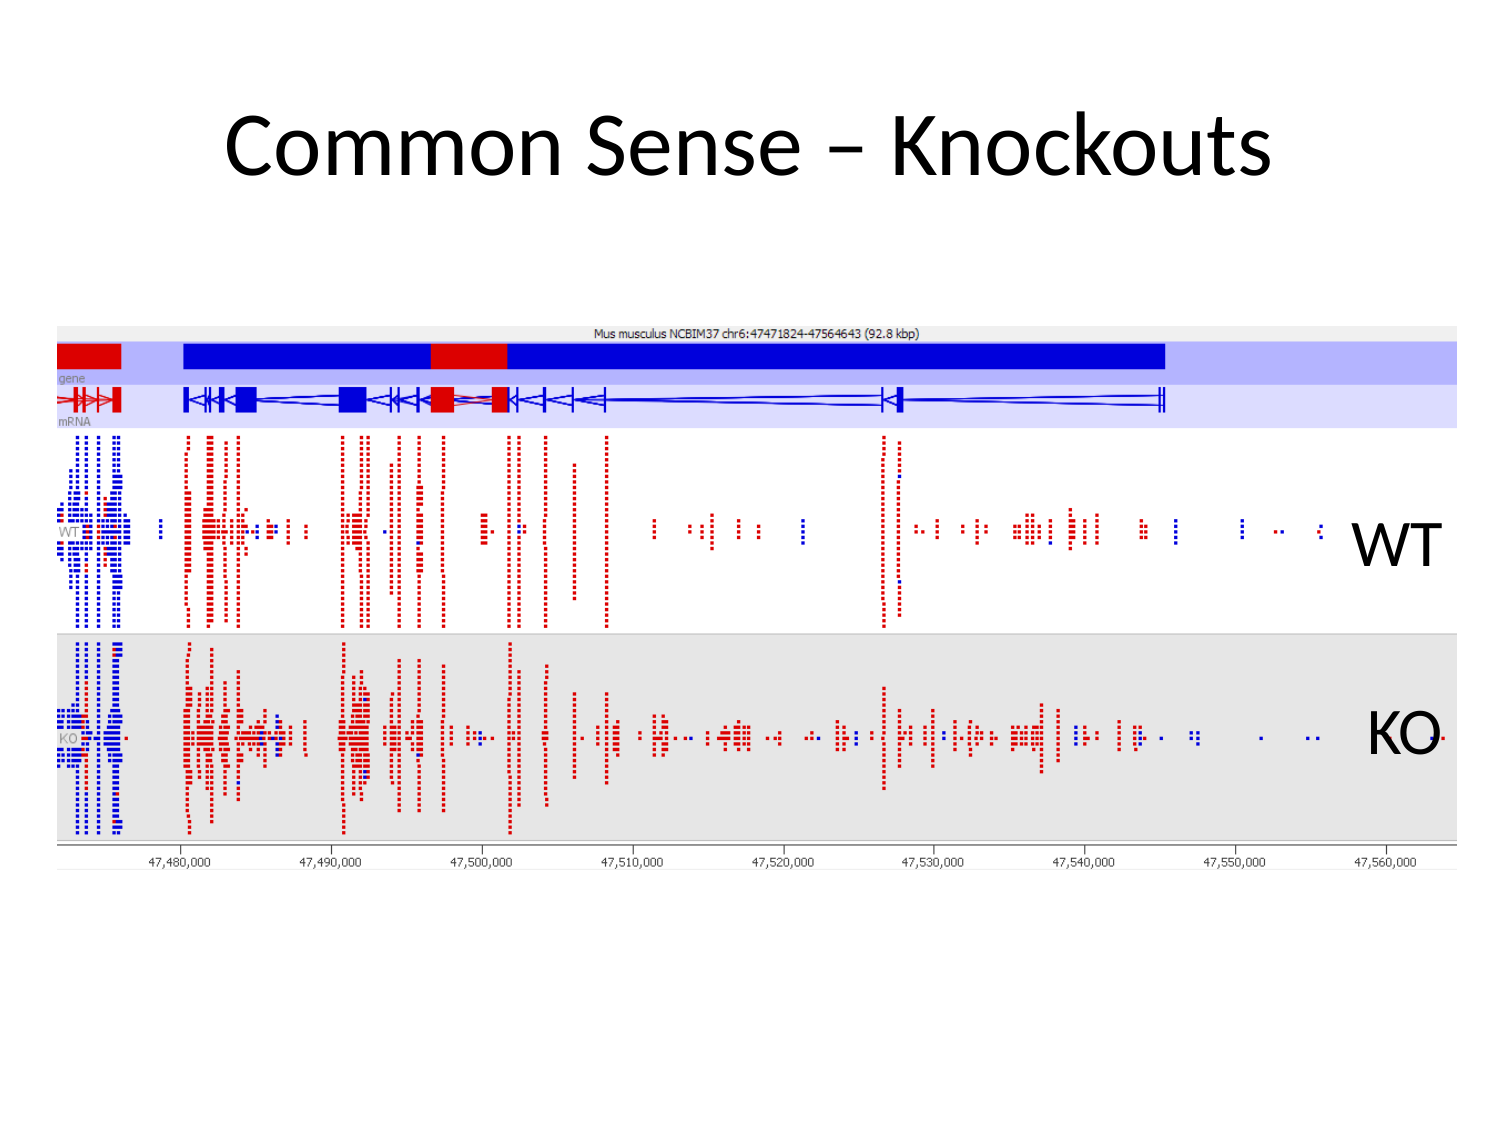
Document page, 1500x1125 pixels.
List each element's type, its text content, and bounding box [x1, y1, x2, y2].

picture [57, 326, 1457, 870]
title Common Sense – Knockouts [75, 45, 1425, 233]
